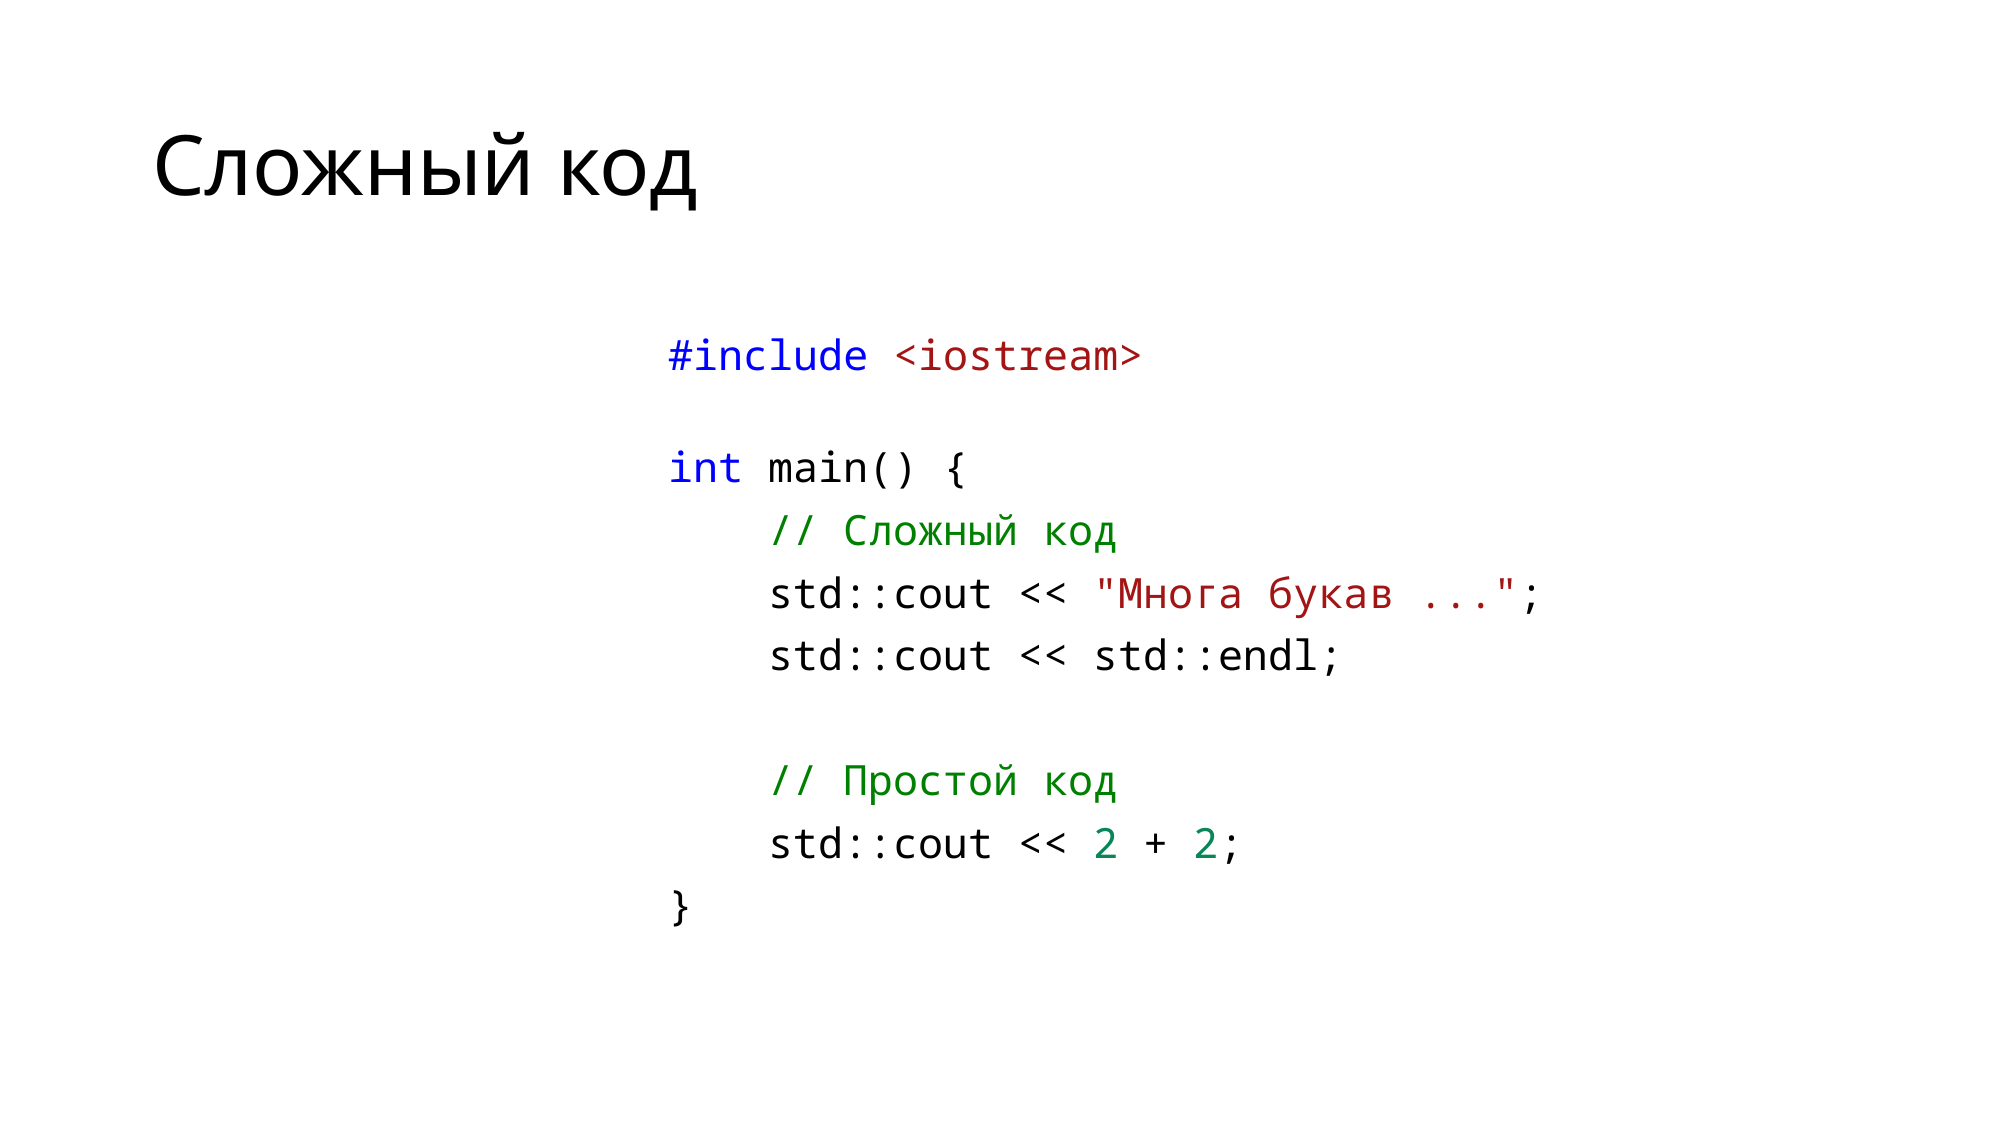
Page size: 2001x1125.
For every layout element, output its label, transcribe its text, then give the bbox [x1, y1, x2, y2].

title Сложный код [137, 59, 1863, 278]
list #include <iostream> int main() { // Сложный код std::cout << "Многа букав ..."; std::cout << std::endl; // Простой код std::cout << 2 + 2; } [653, 321, 1782, 1058]
